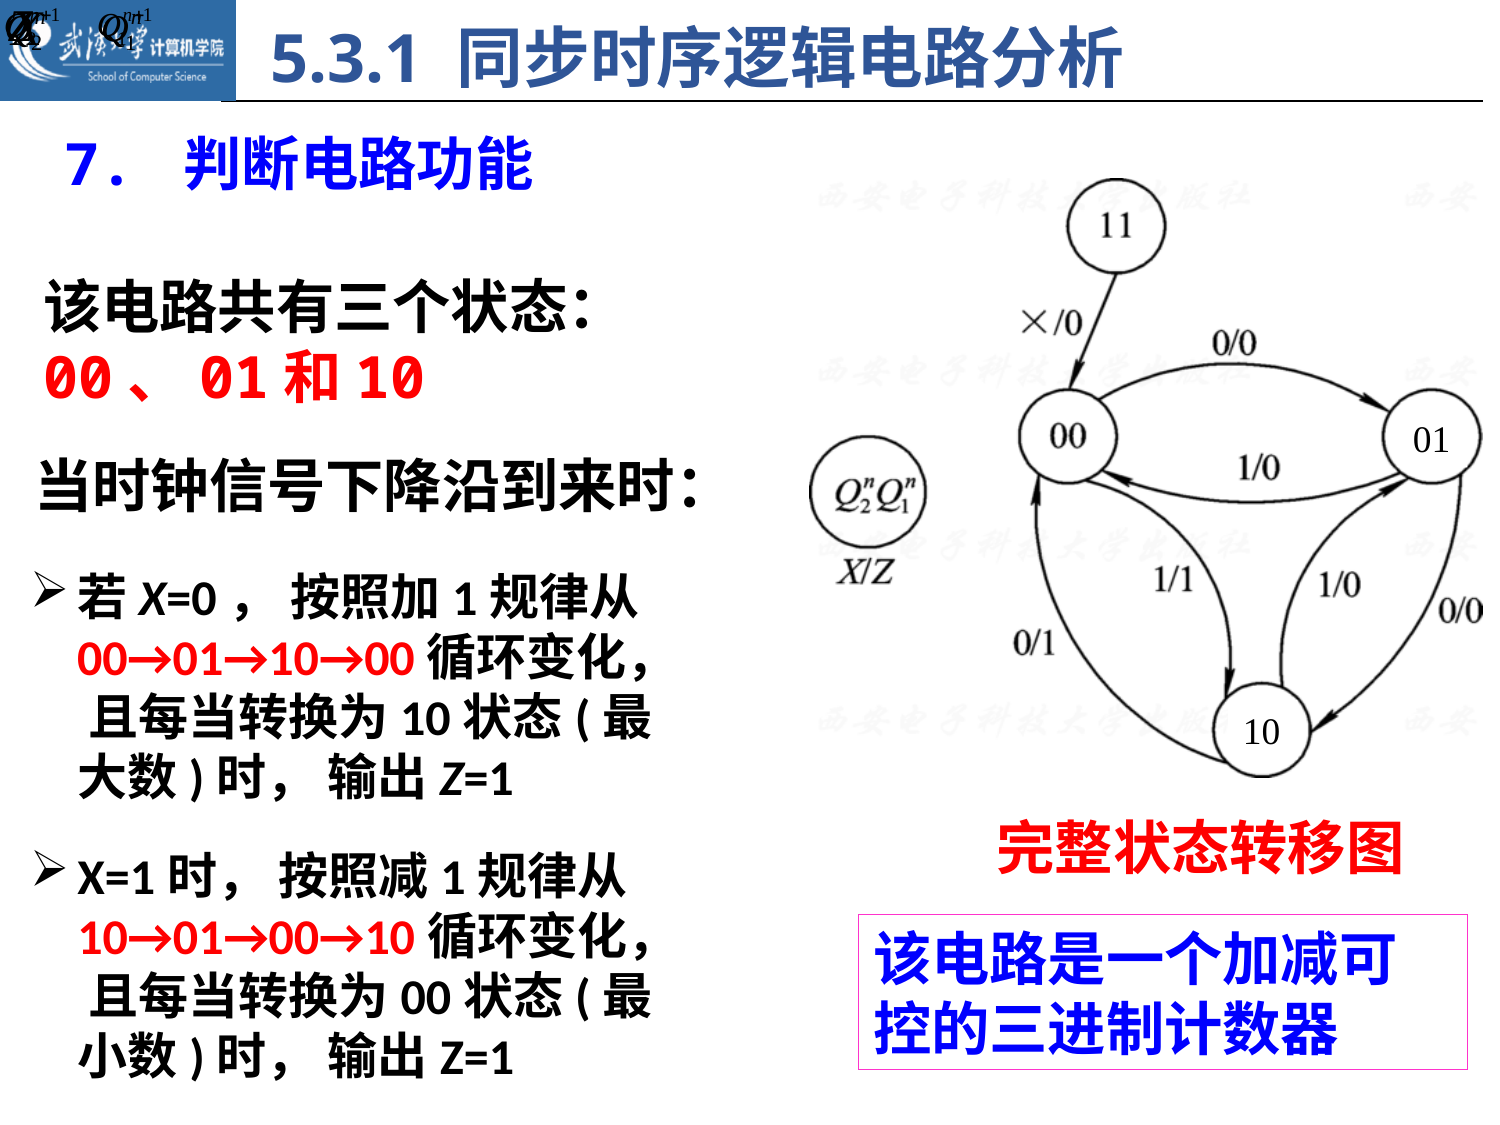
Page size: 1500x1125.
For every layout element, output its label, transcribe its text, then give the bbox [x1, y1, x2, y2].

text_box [809, 178, 1484, 890]
text_box X=1时， 按照减1规律从10→01→00→10循环变化， 且每当转换为00状态(最小数)时， 输出Z=1 [15, 837, 682, 1092]
text_box 该电路共有三个状态： 00、01和10 [28, 263, 654, 418]
text_box 若X=0， 按照加1规律从00→01→10→00循环变化， 且每当转换为10状态(最大数)时， 输出Z=1 [15, 558, 682, 813]
picture [0, 0, 236, 101]
text_box 该电路是一个加减可控的三进制计数器 [858, 914, 1468, 1070]
text_box 7. 判断电路功能 [50, 119, 903, 204]
text_box 当时钟信号下降沿到来时： [19, 441, 749, 526]
text_box 5.3.1 同步时序逻辑电路分析 [255, 8, 1270, 100]
